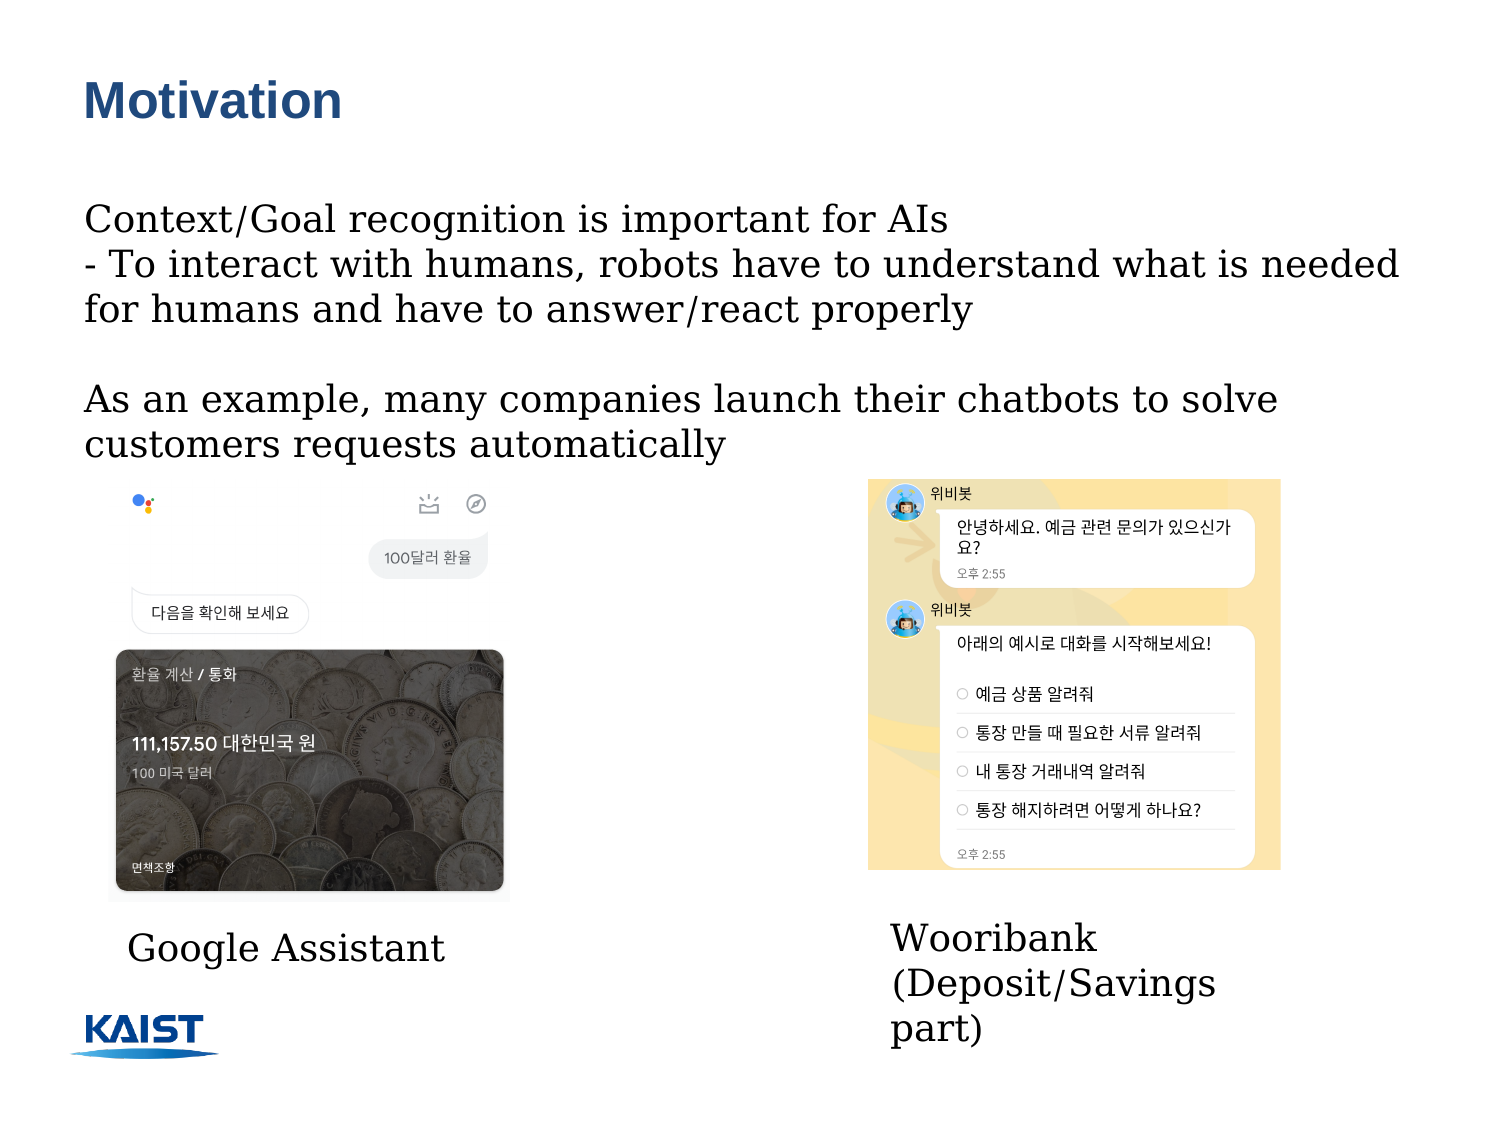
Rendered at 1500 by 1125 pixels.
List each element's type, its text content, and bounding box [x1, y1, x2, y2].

text_box Context/Goal recognition is important for AIs - To interact with humans, robots have to understand what is needed for humans and have to answer/react properly As an example, many companies launch their chatbots to solve customers requests automatically [67, 185, 1425, 474]
picture [68, 1015, 219, 1059]
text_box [867, 479, 1281, 1013]
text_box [108, 479, 550, 978]
text_box Motivation [69, 58, 550, 137]
